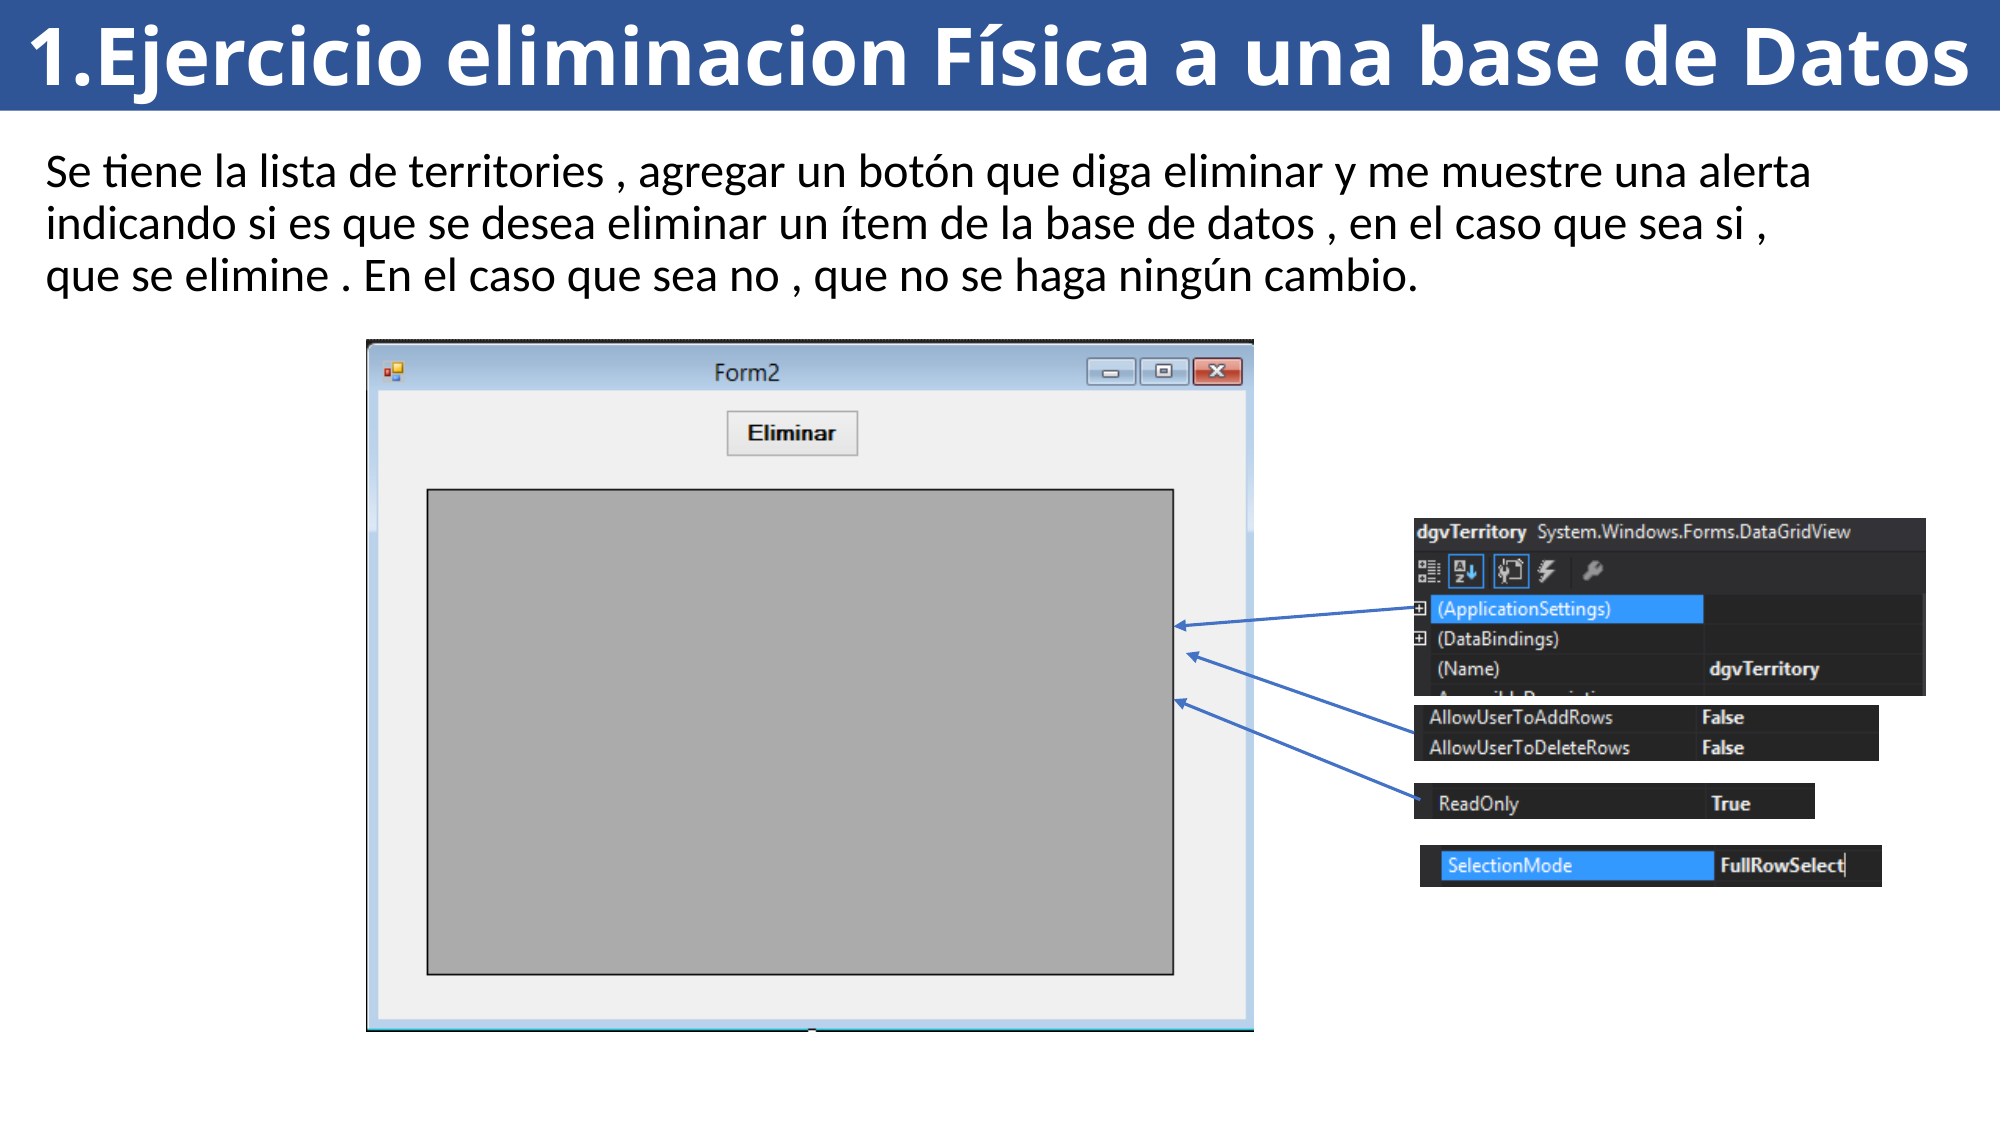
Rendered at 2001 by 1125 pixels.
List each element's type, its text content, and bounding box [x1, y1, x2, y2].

text_box 1.Ejercicio eliminacion Física a una base de Datos [0, 0, 2000, 111]
picture [1414, 783, 1815, 819]
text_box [1173, 607, 1414, 627]
picture [1420, 845, 1882, 887]
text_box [1185, 652, 1415, 699]
picture [366, 339, 1254, 1032]
picture [1414, 518, 1926, 696]
list Se tiene la lista de territories , agregar un botón que diga eliminar y me muestre una alerta indicando si es que se desea eliminar un ítem de la base de datos , en el caso que sea si , que se elimine . En el caso que sea no , que no se haga ningún cambio. [30, 138, 1863, 312]
picture [1421, 705, 1879, 761]
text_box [1173, 699, 1421, 800]
